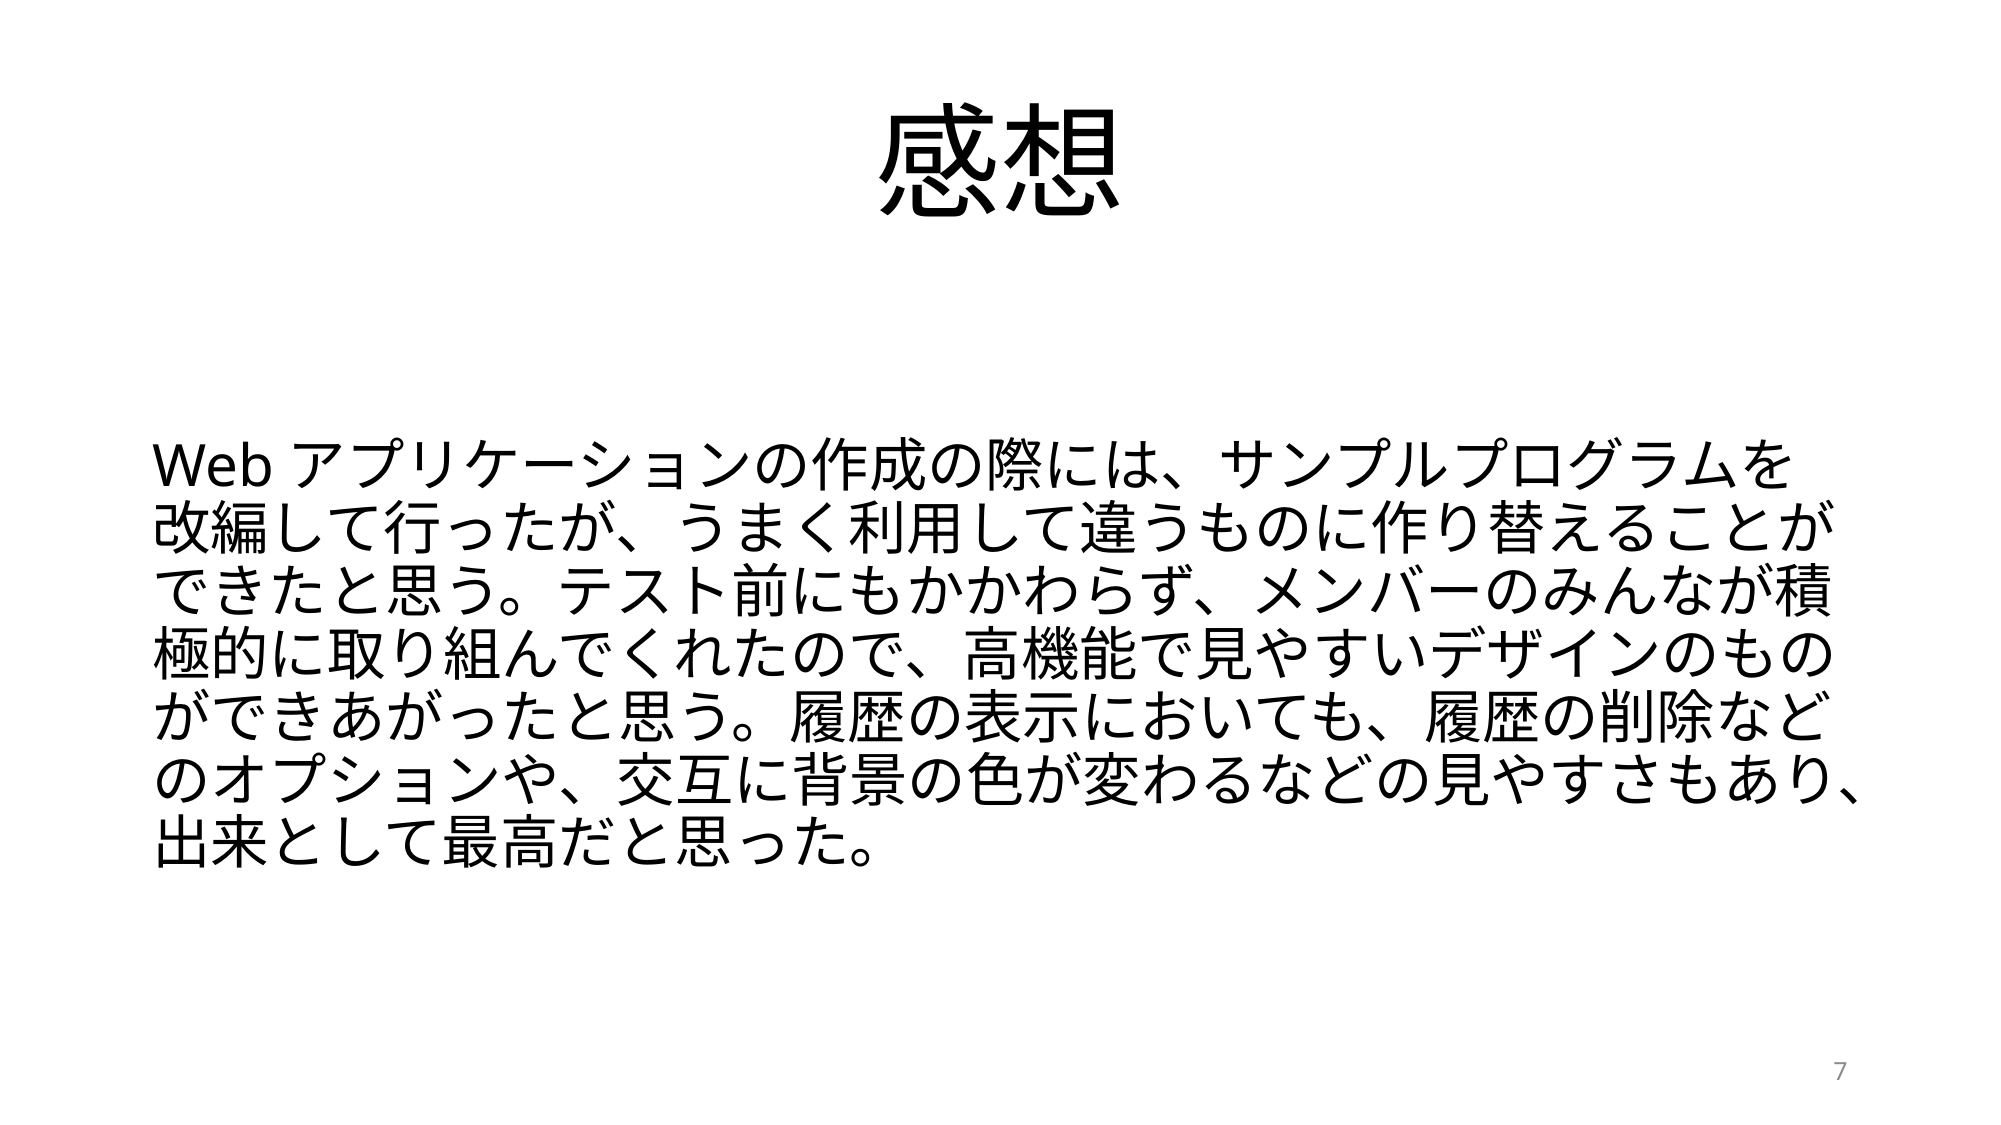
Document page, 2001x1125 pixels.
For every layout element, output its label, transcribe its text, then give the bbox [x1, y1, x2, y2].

list Webアプリケーションの作成の際には、サンプルプログラムを改編して行ったが、うまく利用して違うものに作り替えることができたと思う。テスト前にもかかわらず、メンバーのみんなが積極的に取り組んでくれたので、高機能で見やすいデザインのものができあがったと思う。履歴の表示においても、履歴の削除などのオプションや、交互に背景の色が変わるなどの見やすさもあり、出来として最高だと思った。 [137, 299, 1863, 1014]
slide_number 7 [1412, 1042, 1863, 1103]
title 感想 [137, 59, 1863, 278]
